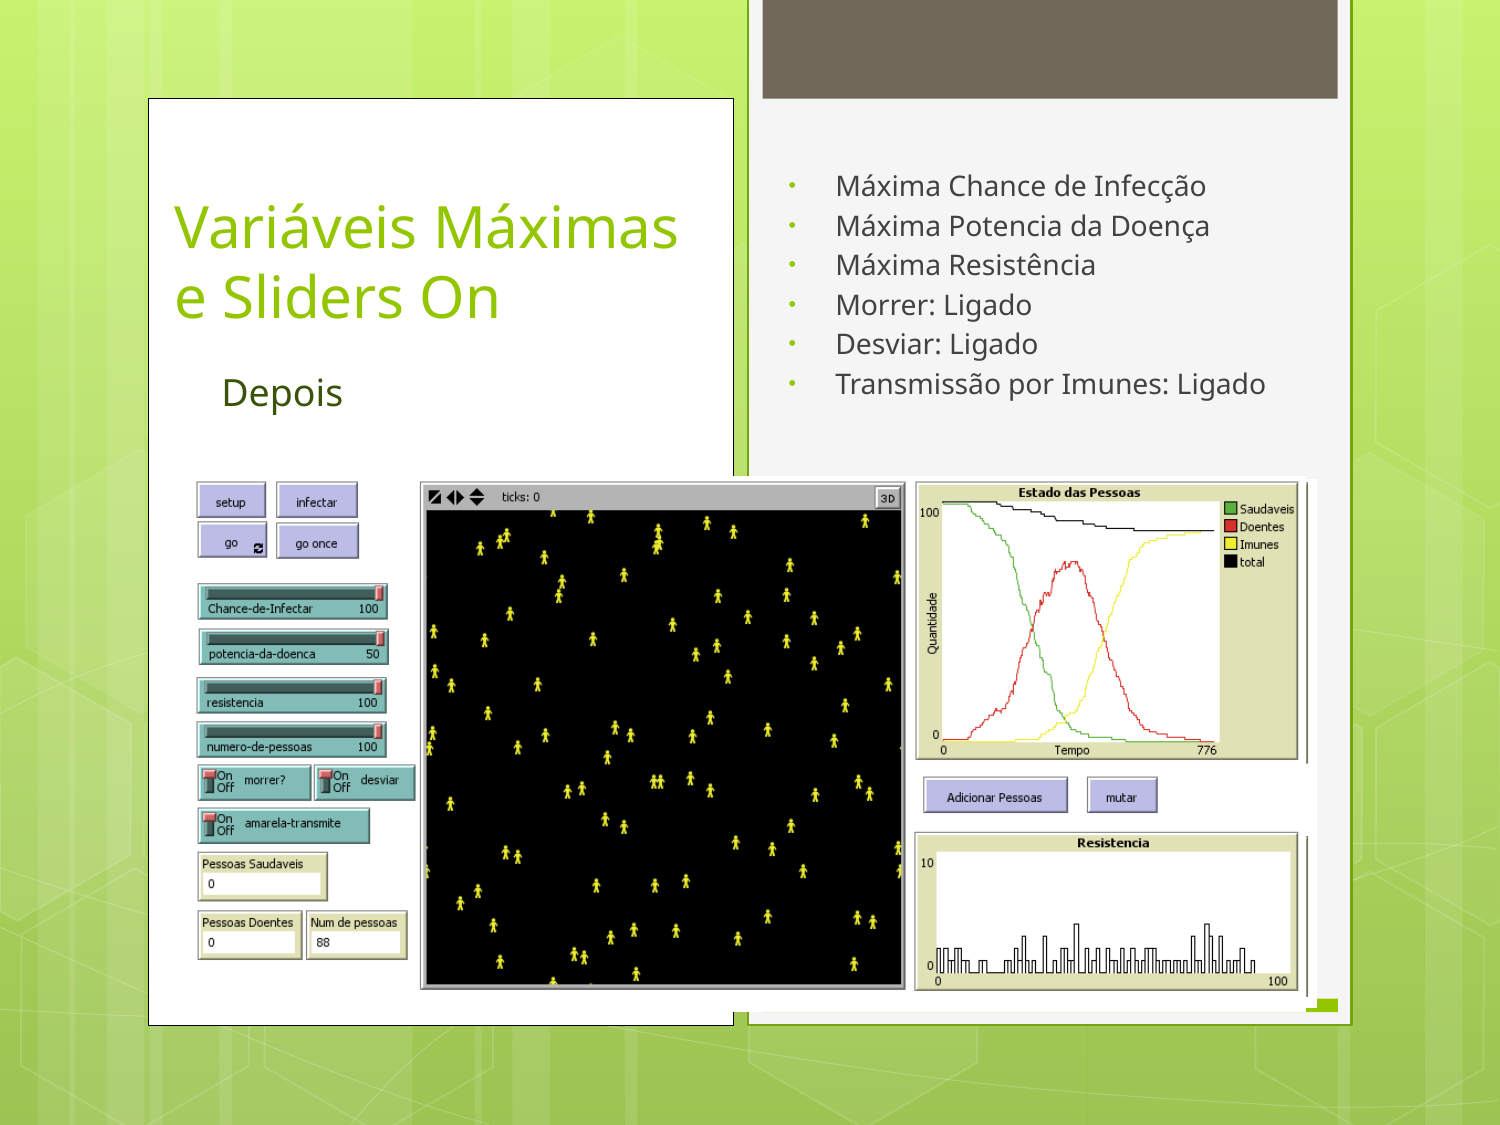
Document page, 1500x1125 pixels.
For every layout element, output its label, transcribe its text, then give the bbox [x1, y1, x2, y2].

title Variáveis Máximas e Sliders On [159, 42, 739, 339]
picture [191, 476, 1306, 1012]
text_box Depois [206, 361, 420, 422]
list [1310, 479, 1318, 1009]
list Máxima Chance de Infecção Máxima Potencia da Doença Máxima Resistência Morrer: Ligado Desviar: Ligado Transmissão por Imunes: Ligado [773, 160, 1315, 410]
